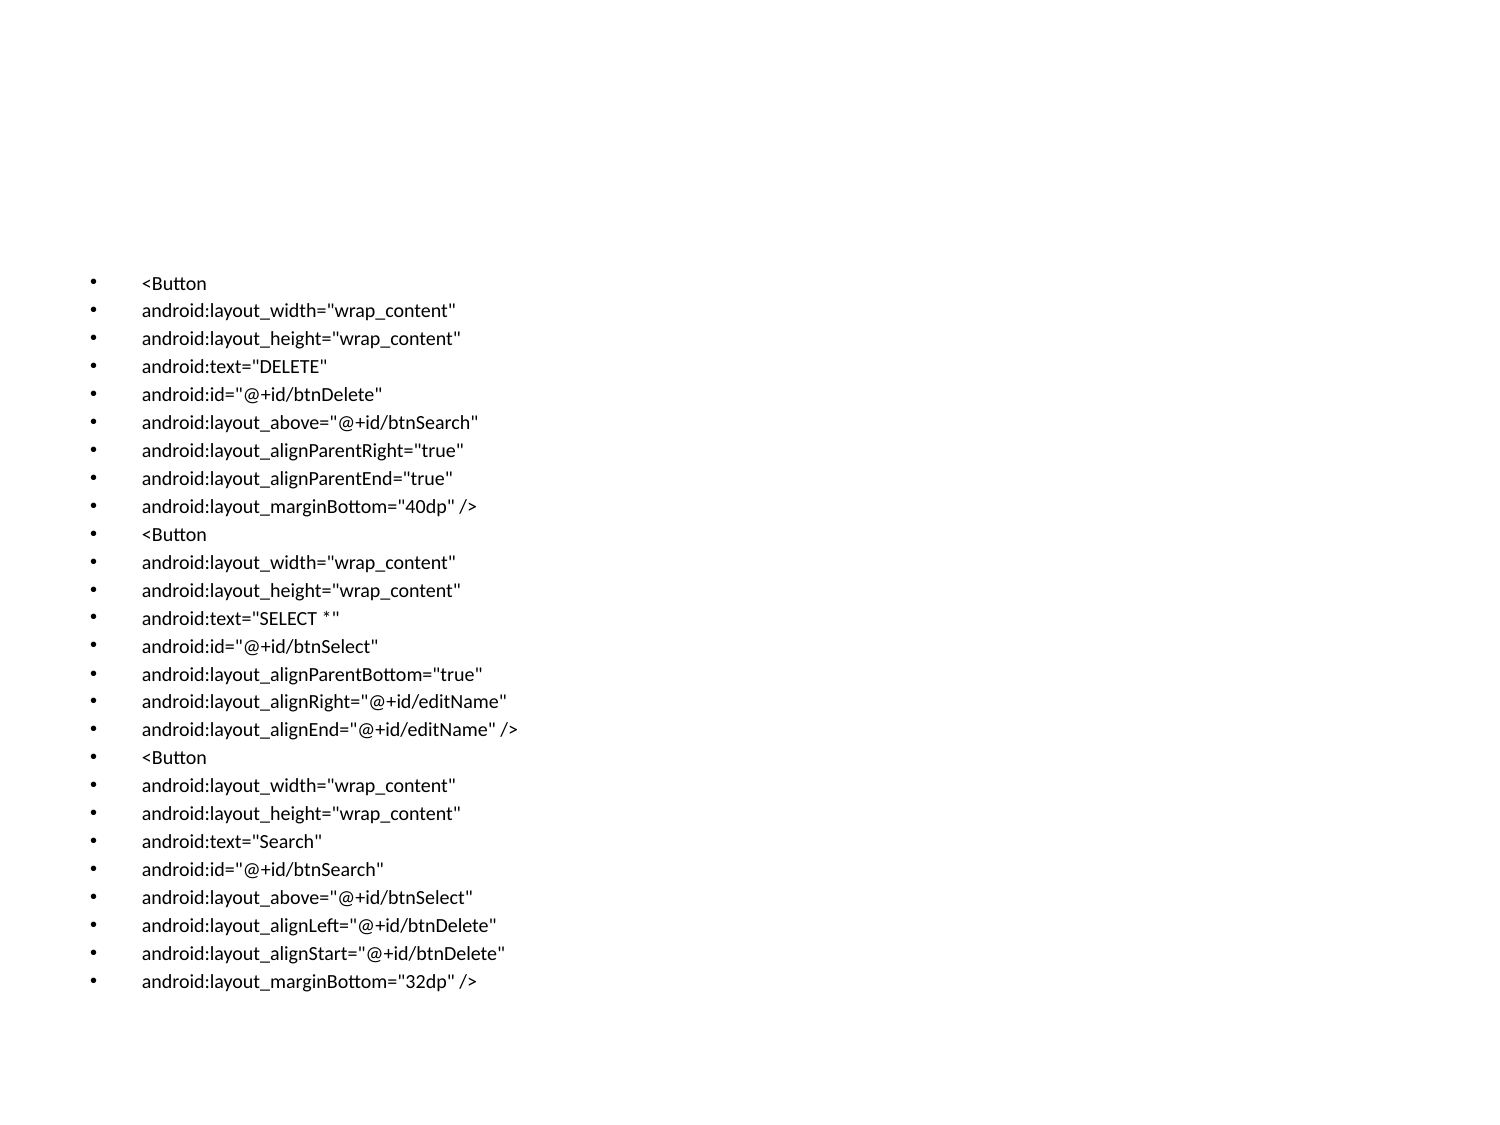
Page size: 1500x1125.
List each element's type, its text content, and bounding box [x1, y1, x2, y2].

list <Button android:layout_width="wrap_content" android:layout_height="wrap_content" android:text="DELETE" android:id="@+id/btnDelete" android:layout_above="@+id/btnSearch" android:layout_alignParentRight="true" android:layout_alignParentEnd="true" android:layout_marginBottom="40dp" /> <Button android:layout_width="wrap_content" android:layout_height="wrap_content" android:text="SELECT *" android:id="@+id/btnSelect" android:layout_alignParentBottom="true" android:layout_alignRight="@+id/editName" android:layout_alignEnd="@+id/editName" /> <Button android:layout_width="wrap_content" android:layout_height="wrap_content" android:text="Search" android:id="@+id/btnSearch" android:layout_above="@+id/btnSelect" android:layout_alignLeft="@+id/btnDelete" android:layout_alignStart="@+id/btnDelete" android:layout_marginBottom="32dp" /> [75, 262, 1425, 1005]
